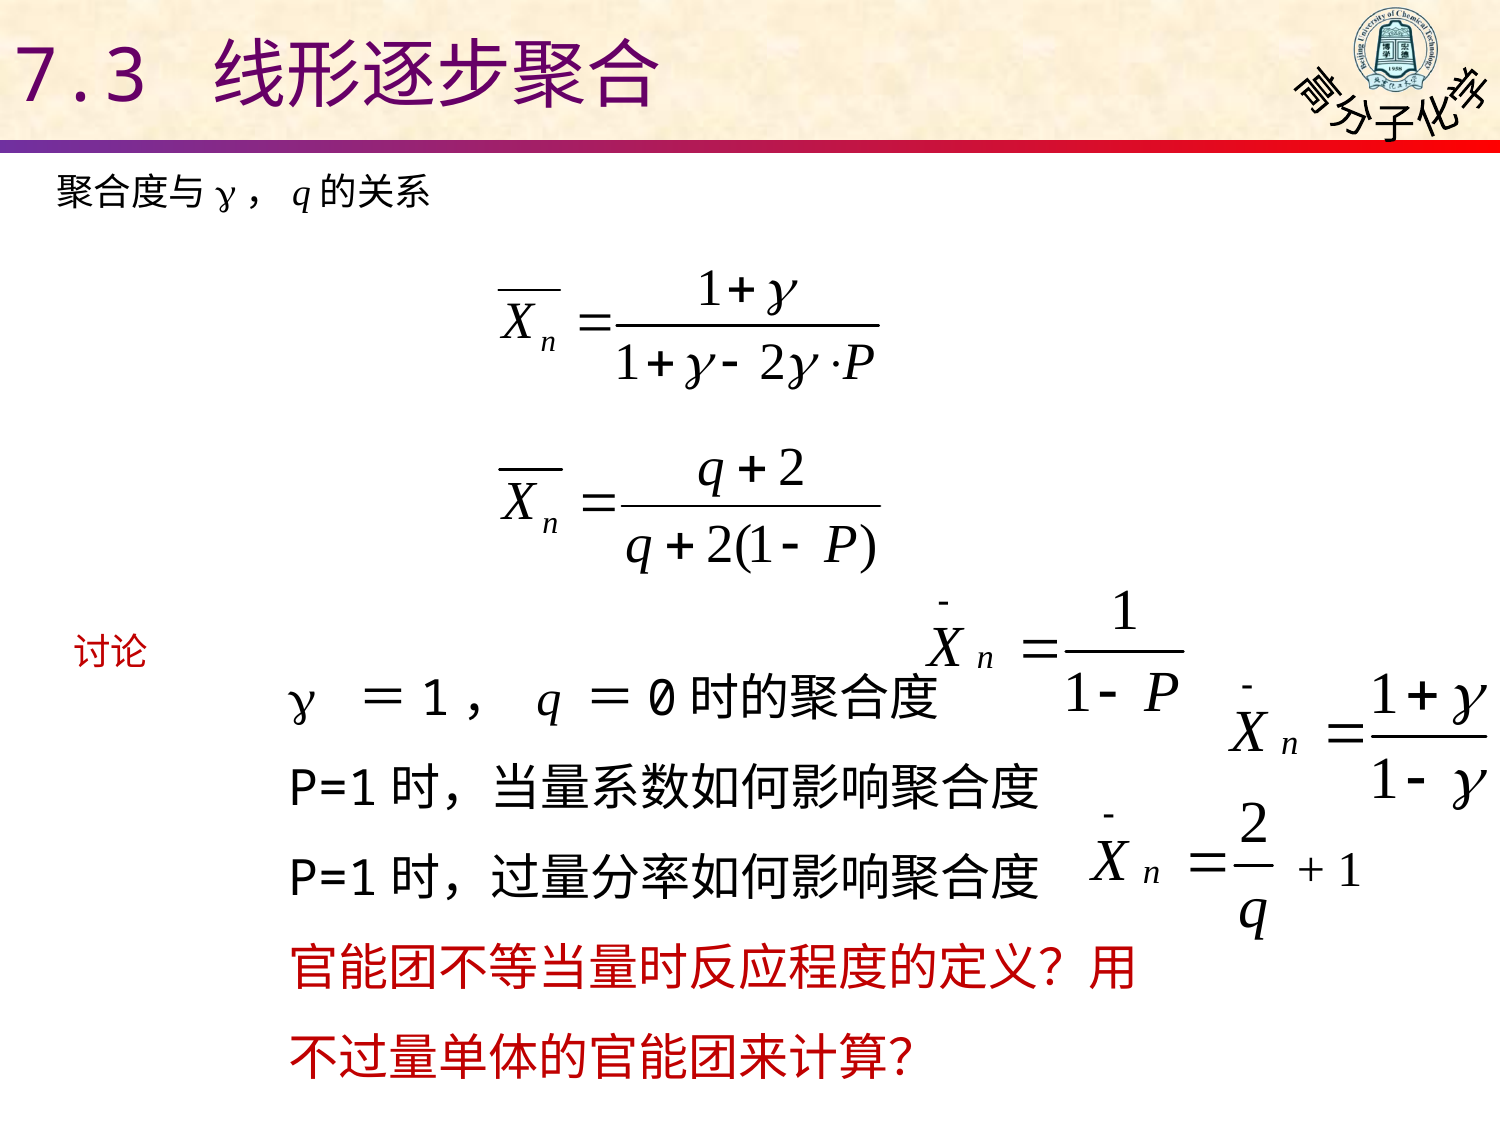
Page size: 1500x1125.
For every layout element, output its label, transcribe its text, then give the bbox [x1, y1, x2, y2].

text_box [1077, 785, 1284, 951]
text_box [1396, 0, 1500, 140]
text_box [0, 140, 1500, 153]
text_box + 1 [1288, 829, 1378, 904]
text_box 7.3 线形逐步聚合 [0, 19, 676, 125]
text_box [0, 0, 1392, 140]
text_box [1216, 656, 1500, 822]
text_box 讨论 [58, 620, 224, 681]
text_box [489, 255, 892, 400]
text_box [1300, 0, 1489, 125]
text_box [913, 573, 1196, 725]
text_box g ＝1， q ＝0时的聚合度 P=1时，当量系数如何影响聚合度 P=1时，过量分率如何影响聚合度 官能团不等当量时反应程度的定义？用不过量单体的官能团来计算？ [273, 627, 1188, 1093]
text_box 聚合度与g，q的关系 [41, 160, 656, 221]
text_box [489, 432, 894, 585]
